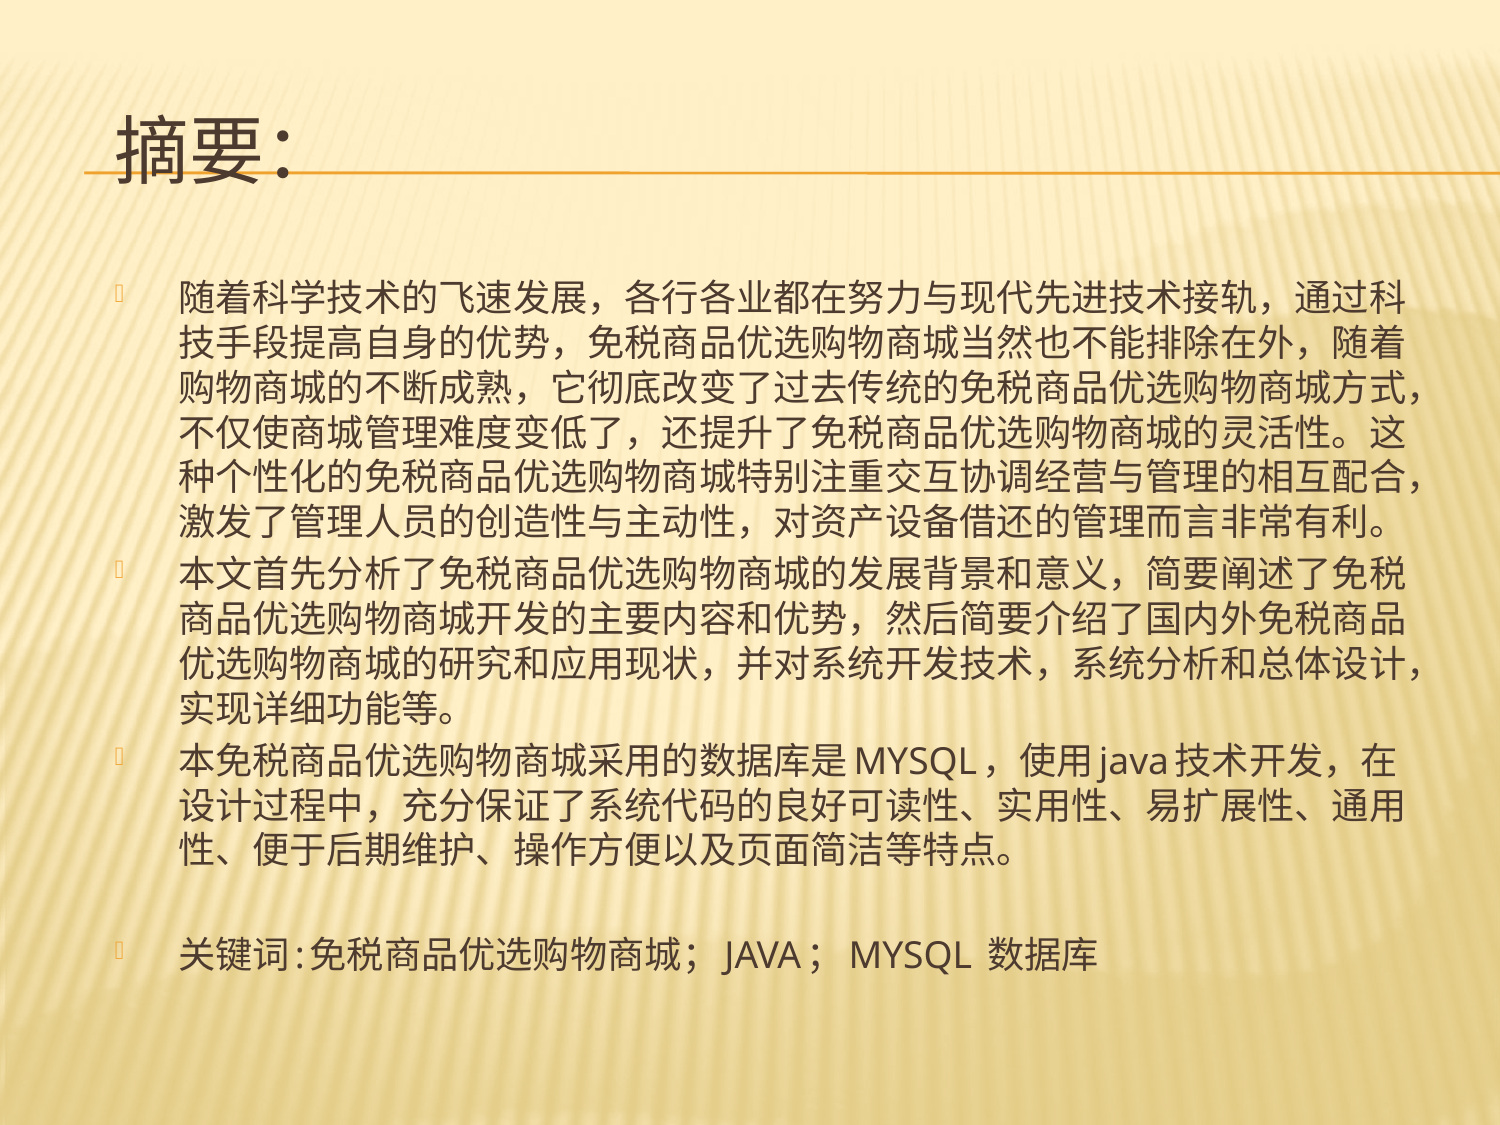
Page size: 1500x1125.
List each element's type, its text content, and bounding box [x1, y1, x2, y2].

list 随着科学技术的飞速发展，各行各业都在努力与现代先进技术接轨，通过科技手段提高自身的优势，免税商品优选购物商城当然也不能排除在外，随着购物商城的不断成熟，它彻底改变了过去传统的免税商品优选购物商城方式，不仅使商城管理难度变低了，还提升了免税商品优选购物商城的灵活性。这种个性化的免税商品优选购物商城特别注重交互协调经营与管理的相互配合，激发了管理人员的创造性与主动性，对资产设备借还的管理而言非常有利。 本文首先分析了免税商品优选购物商城的发展背景和意义，简要阐述了免税商品优选购物商城开发的主要内容和优势，然后简要介绍了国内外免税商品优选购物商城的研究和应用现状，并对系统开发技术，系统分析和总体设计，实现详细功能等。 本免税商品优选购物商城采用的数据库是MYSQL，使用java技术开发，在设计过程中，充分保证了系统代码的良好可读性、实用性、易扩展性、通用性、便于后期维护、操作方便以及页面简洁等特点。 关键词:免税商品优选购物商城；JAVA；MYSQL 数据库 [100, 267, 1424, 1035]
title 摘要： [100, 78, 1253, 219]
